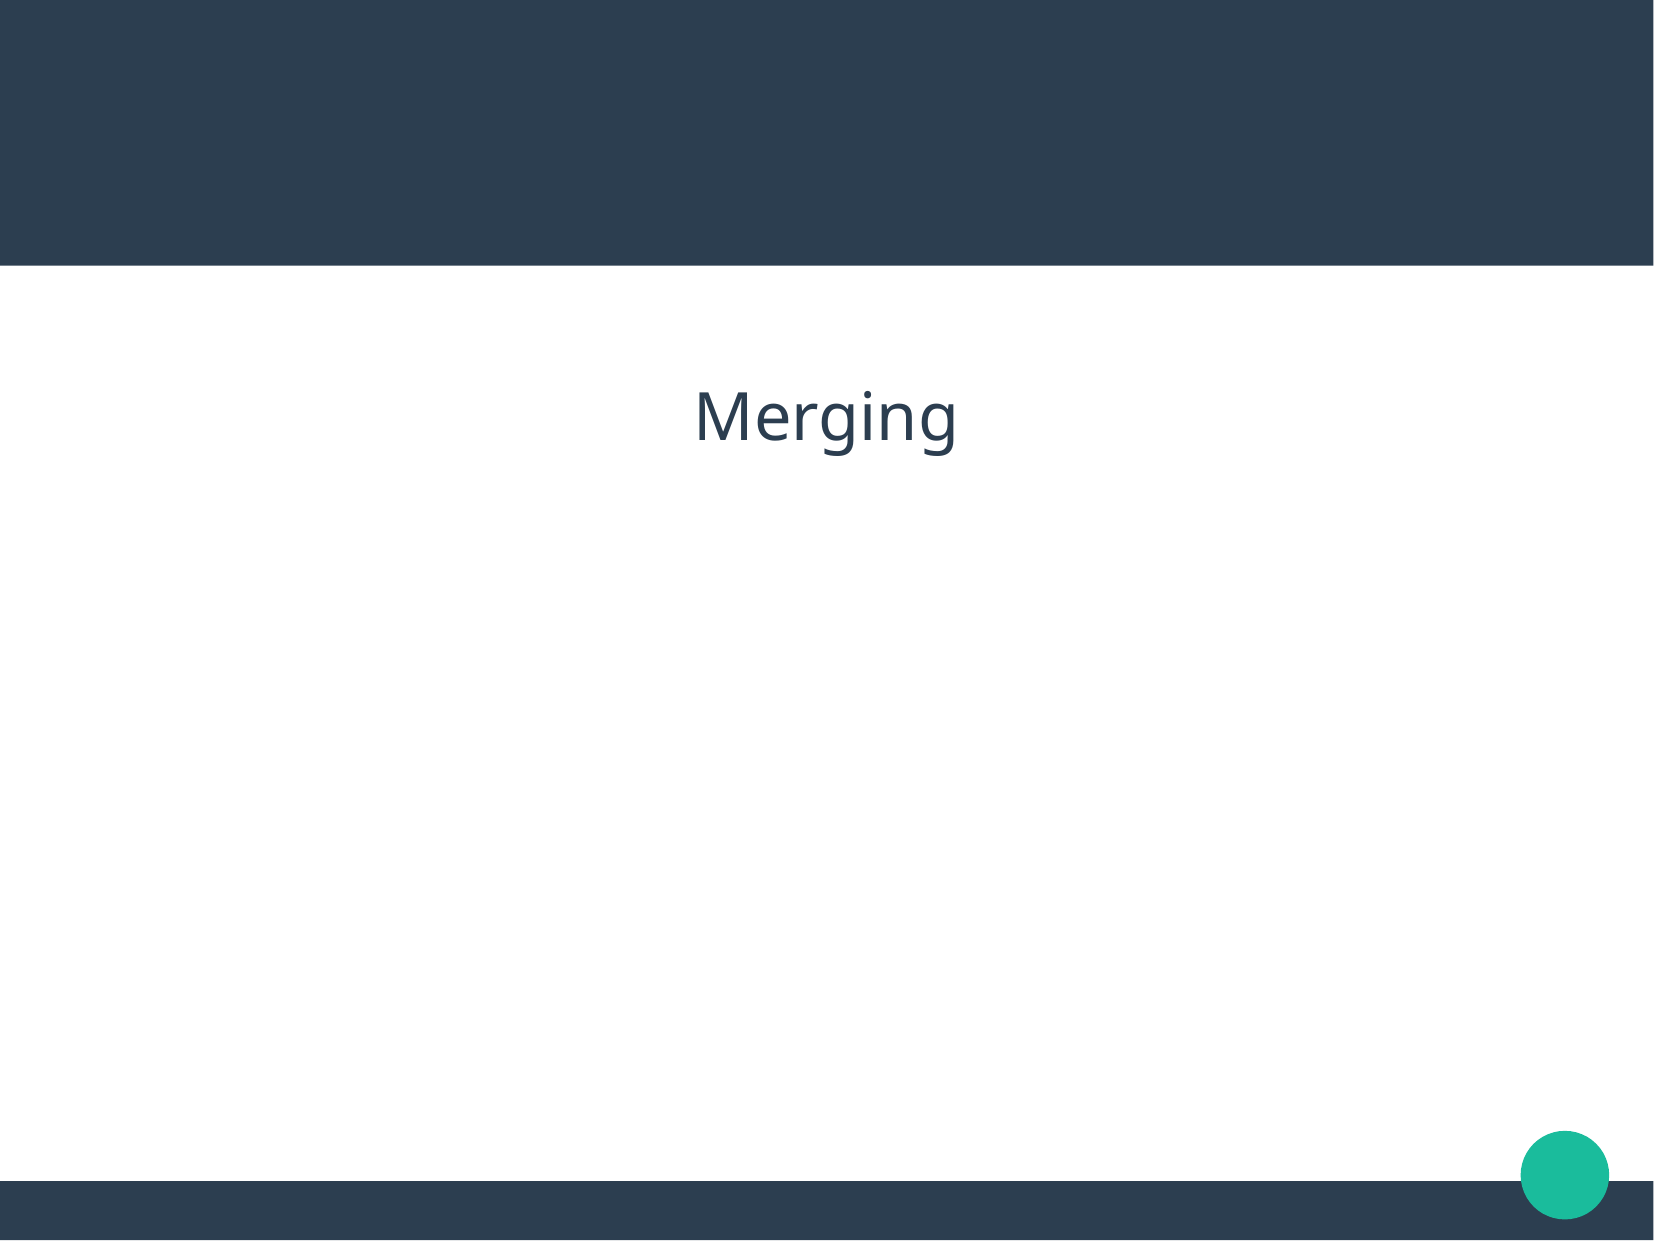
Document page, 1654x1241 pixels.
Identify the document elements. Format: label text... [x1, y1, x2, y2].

text_box Merging [58, 49, 1595, 779]
